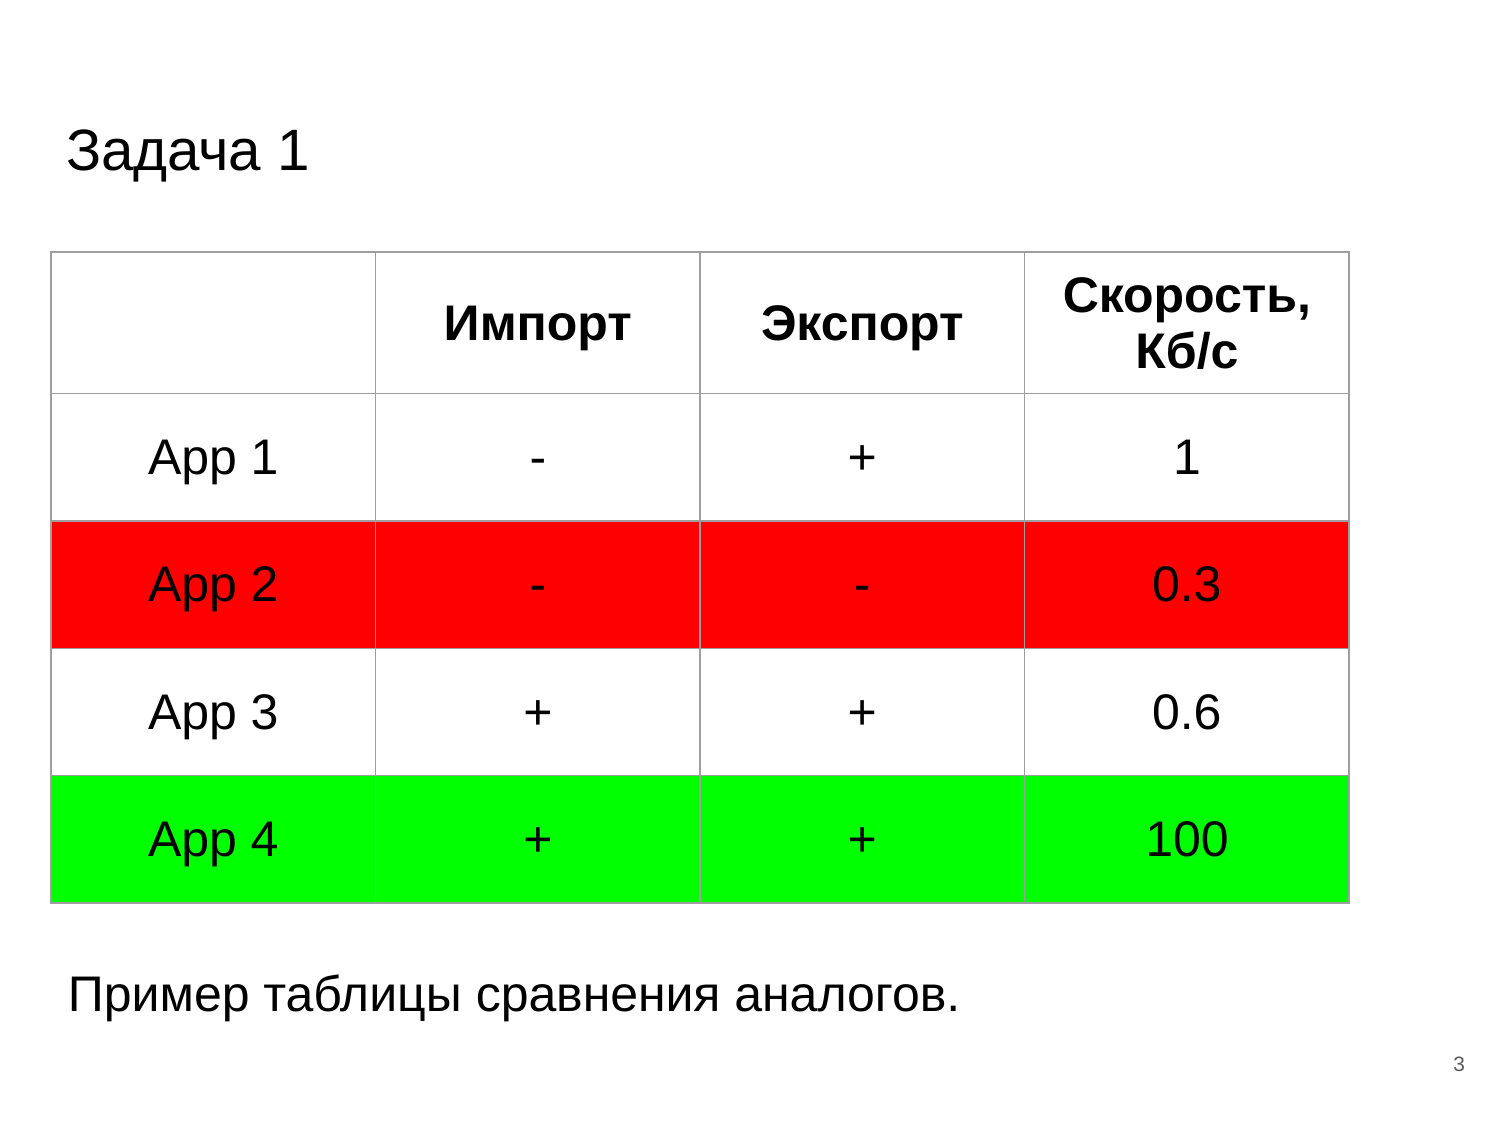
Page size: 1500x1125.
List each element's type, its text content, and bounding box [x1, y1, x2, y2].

table_cell App 1 [52, 394, 375, 520]
table_cell - [701, 522, 1024, 648]
table_header Экспорт [701, 253, 1024, 393]
table_cell + [701, 649, 1024, 775]
table_cell 1 [1025, 394, 1348, 520]
text_box Пример таблицы сравнения аналогов. [52, 946, 1352, 1118]
table_cell + [376, 649, 699, 775]
table_cell + [376, 776, 699, 902]
slide_number ‹#› [1389, 1019, 1480, 1106]
table_header [52, 253, 375, 393]
table_cell App 4 [52, 776, 375, 902]
table_cell 0.6 [1025, 649, 1348, 775]
table_cell - [376, 394, 699, 520]
table_cell - [376, 522, 699, 648]
table_header Импорт [376, 253, 699, 393]
table_cell 100 [1025, 776, 1348, 902]
table_cell 0.3 [1025, 522, 1348, 648]
table_cell App 3 [52, 649, 375, 775]
table_cell + [701, 776, 1024, 902]
table_header Скорость, Кб/с [1025, 253, 1348, 393]
title Задача 1 [51, 97, 1449, 223]
table_cell + [701, 394, 1024, 520]
table_cell App 2 [52, 522, 375, 648]
